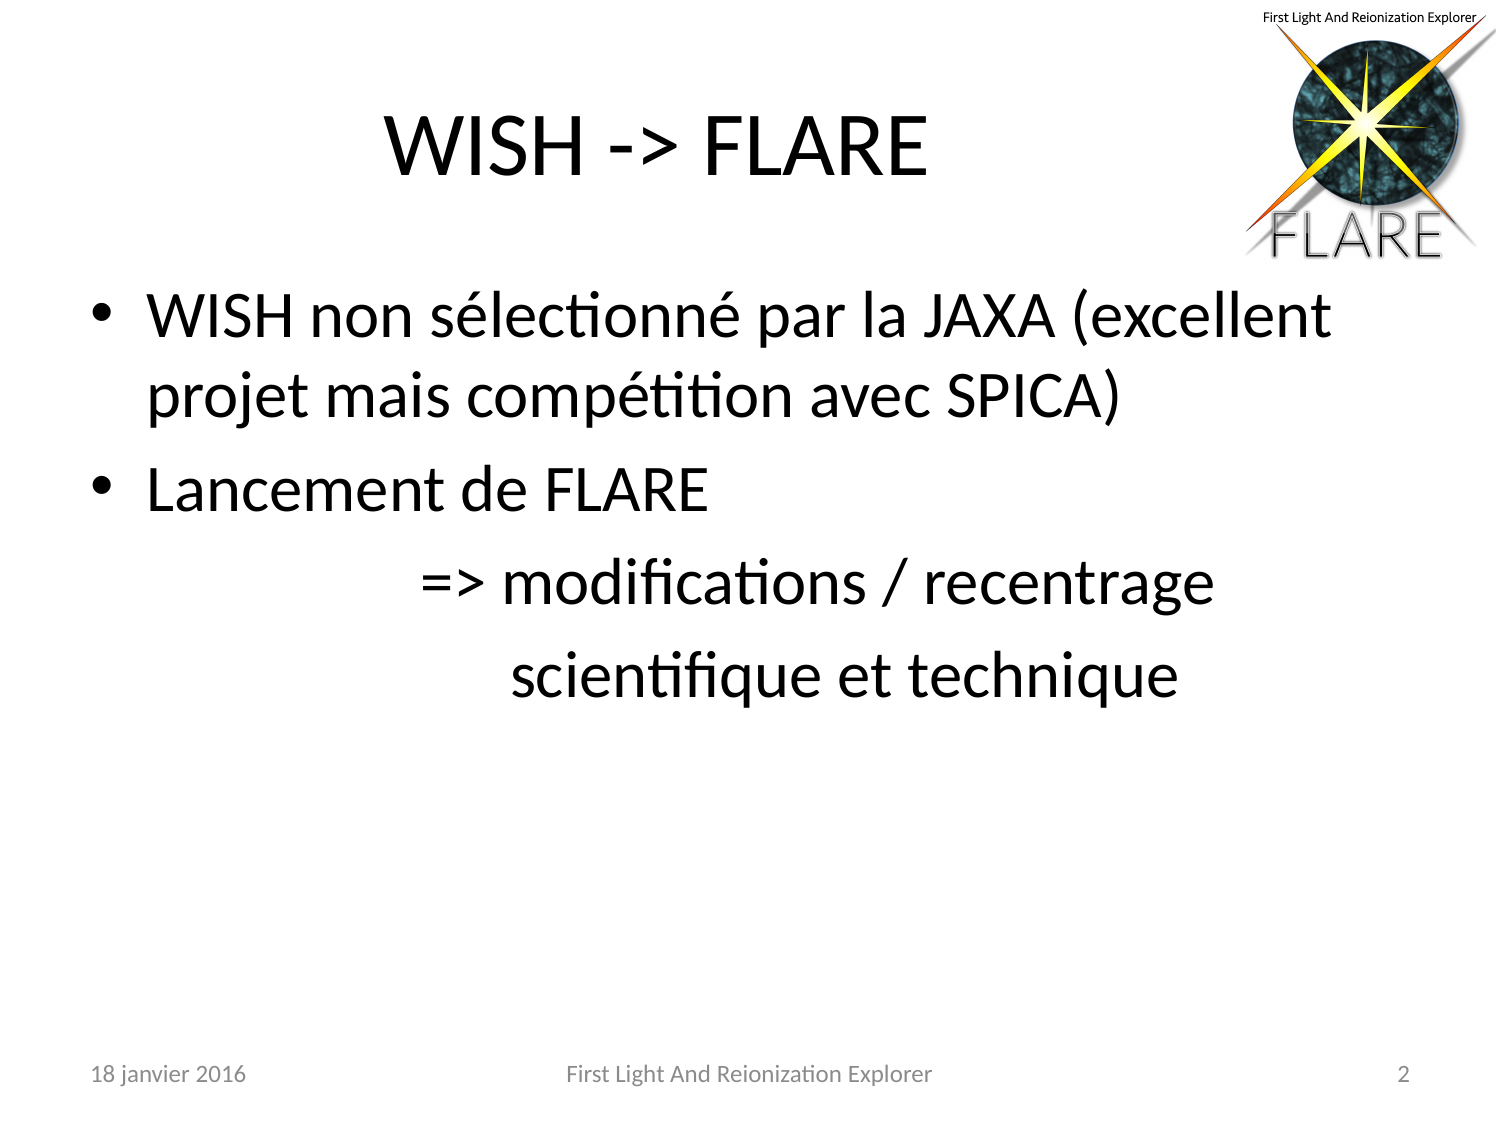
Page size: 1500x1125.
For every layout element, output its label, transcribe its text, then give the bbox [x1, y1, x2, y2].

footer First Light And Reionization Explorer [512, 1042, 988, 1103]
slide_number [75, 1042, 425, 1103]
title WISH -> FLARE [75, 45, 1239, 233]
slide_number 2 [1074, 1042, 1425, 1103]
picture [1238, 7, 1496, 264]
list WISH non sélectionné par la JAXA (excellent projet mais compétition avec SPICA) Lancement de FLARE => modifications / recentrage scientifique et technique [75, 263, 1425, 1005]
